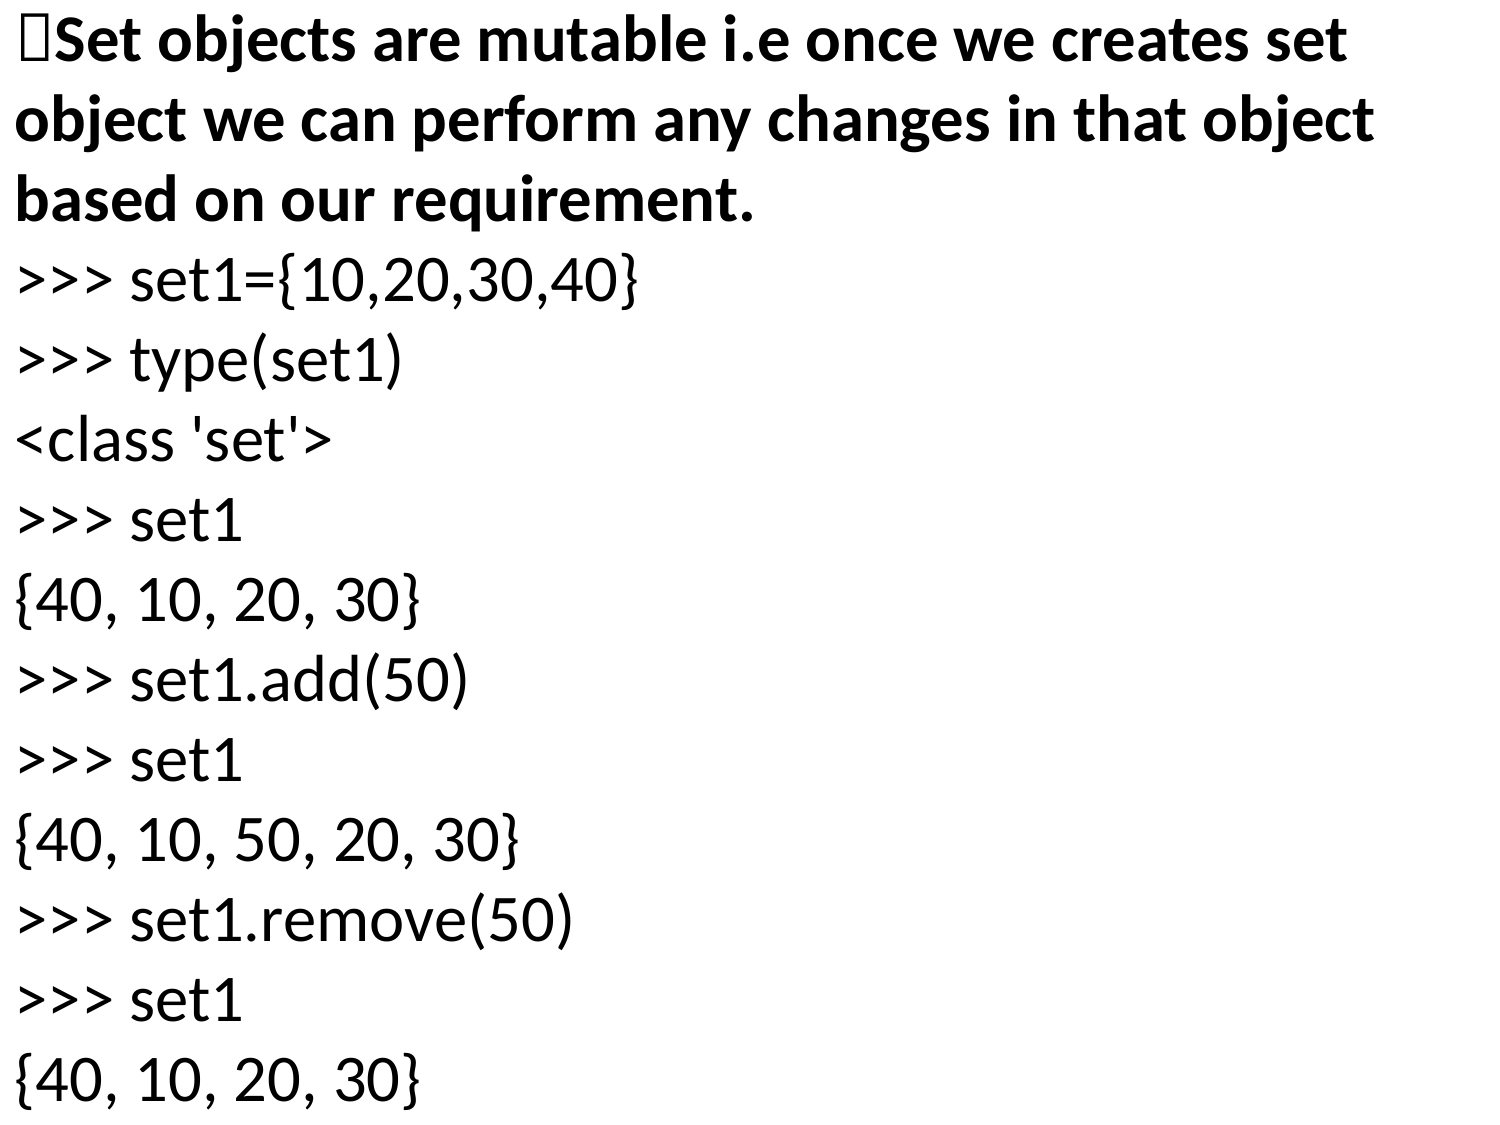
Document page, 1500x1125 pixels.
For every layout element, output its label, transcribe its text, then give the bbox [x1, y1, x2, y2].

text_box Set objects are mutable i.e once we creates set object we can perform any changes in that object based on our requirement. >>> set1={10,20,30,40} >>> type(set1) <class 'set'> >>> set1 {40, 10, 20, 30} >>> set1.add(50) >>> set1 {40, 10, 50, 20, 30} >>> set1.remove(50) >>> set1 {40, 10, 20, 30} [0, 0, 1500, 1125]
